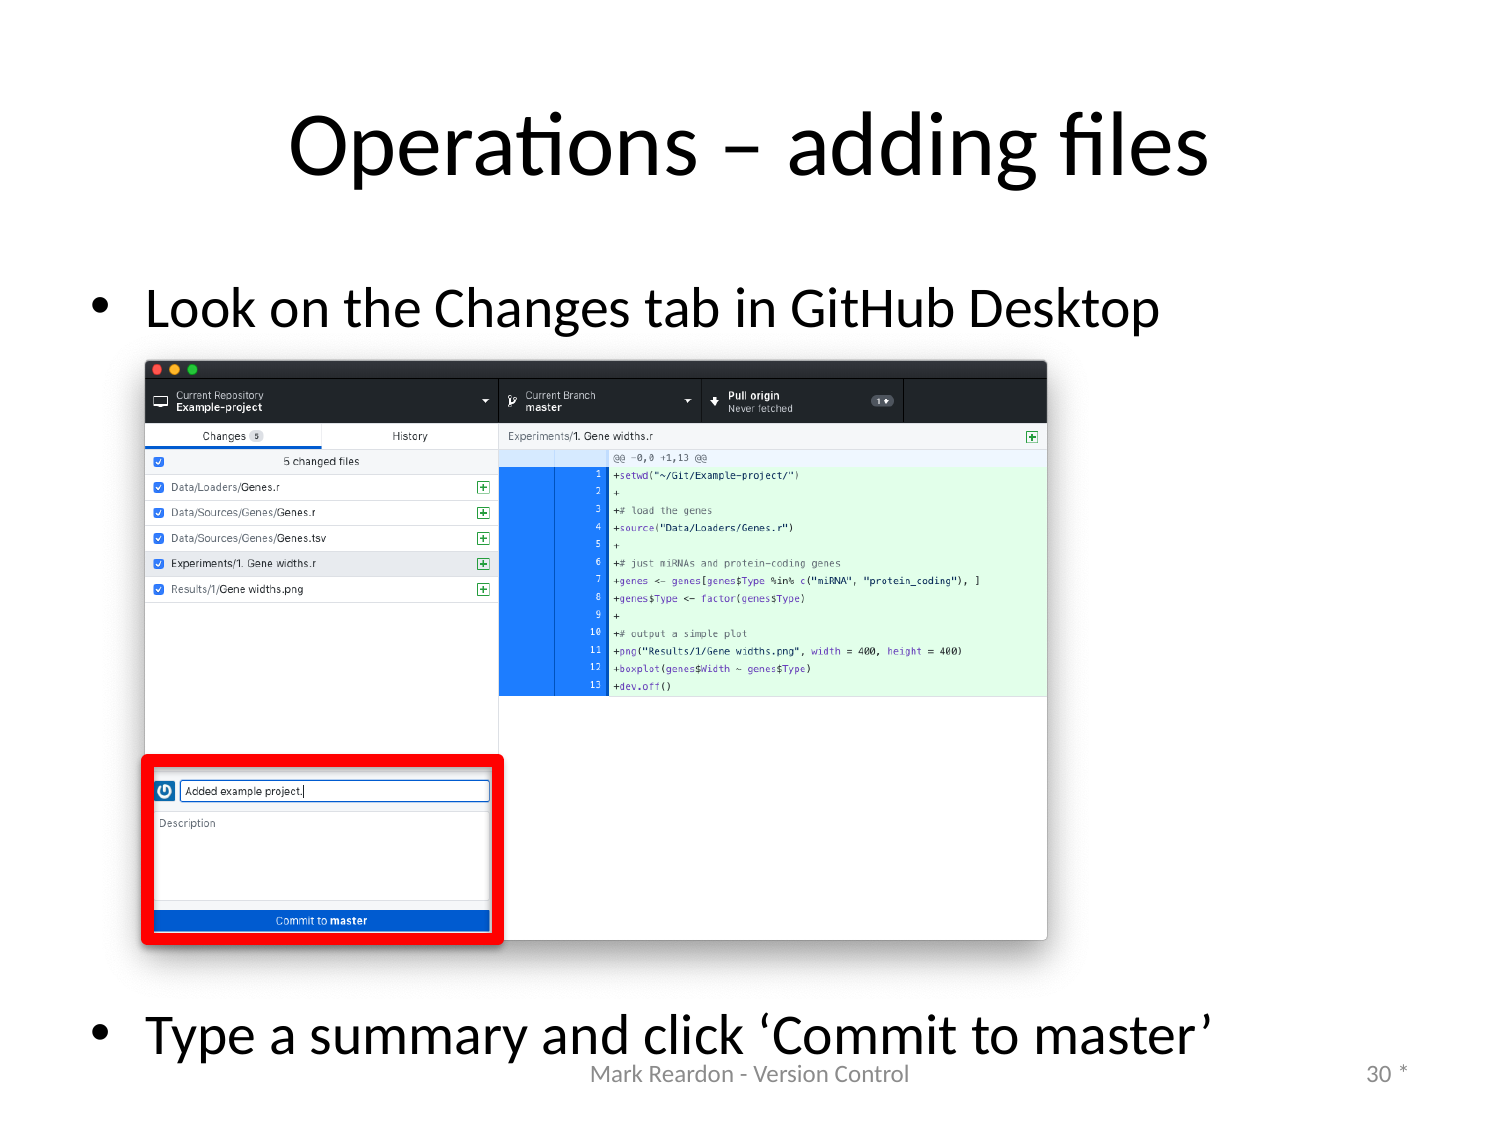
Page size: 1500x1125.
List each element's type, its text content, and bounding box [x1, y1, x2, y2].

picture [95, 326, 1096, 1006]
slide_number 30 * [1074, 1042, 1425, 1103]
title Operations – adding files [75, 45, 1425, 233]
footer Mark Reardon - Version Control [512, 1042, 988, 1103]
list Look on the Changes tab in GitHub Desktop Type a summary and click ‘Commit to master’ [75, 262, 1425, 1080]
